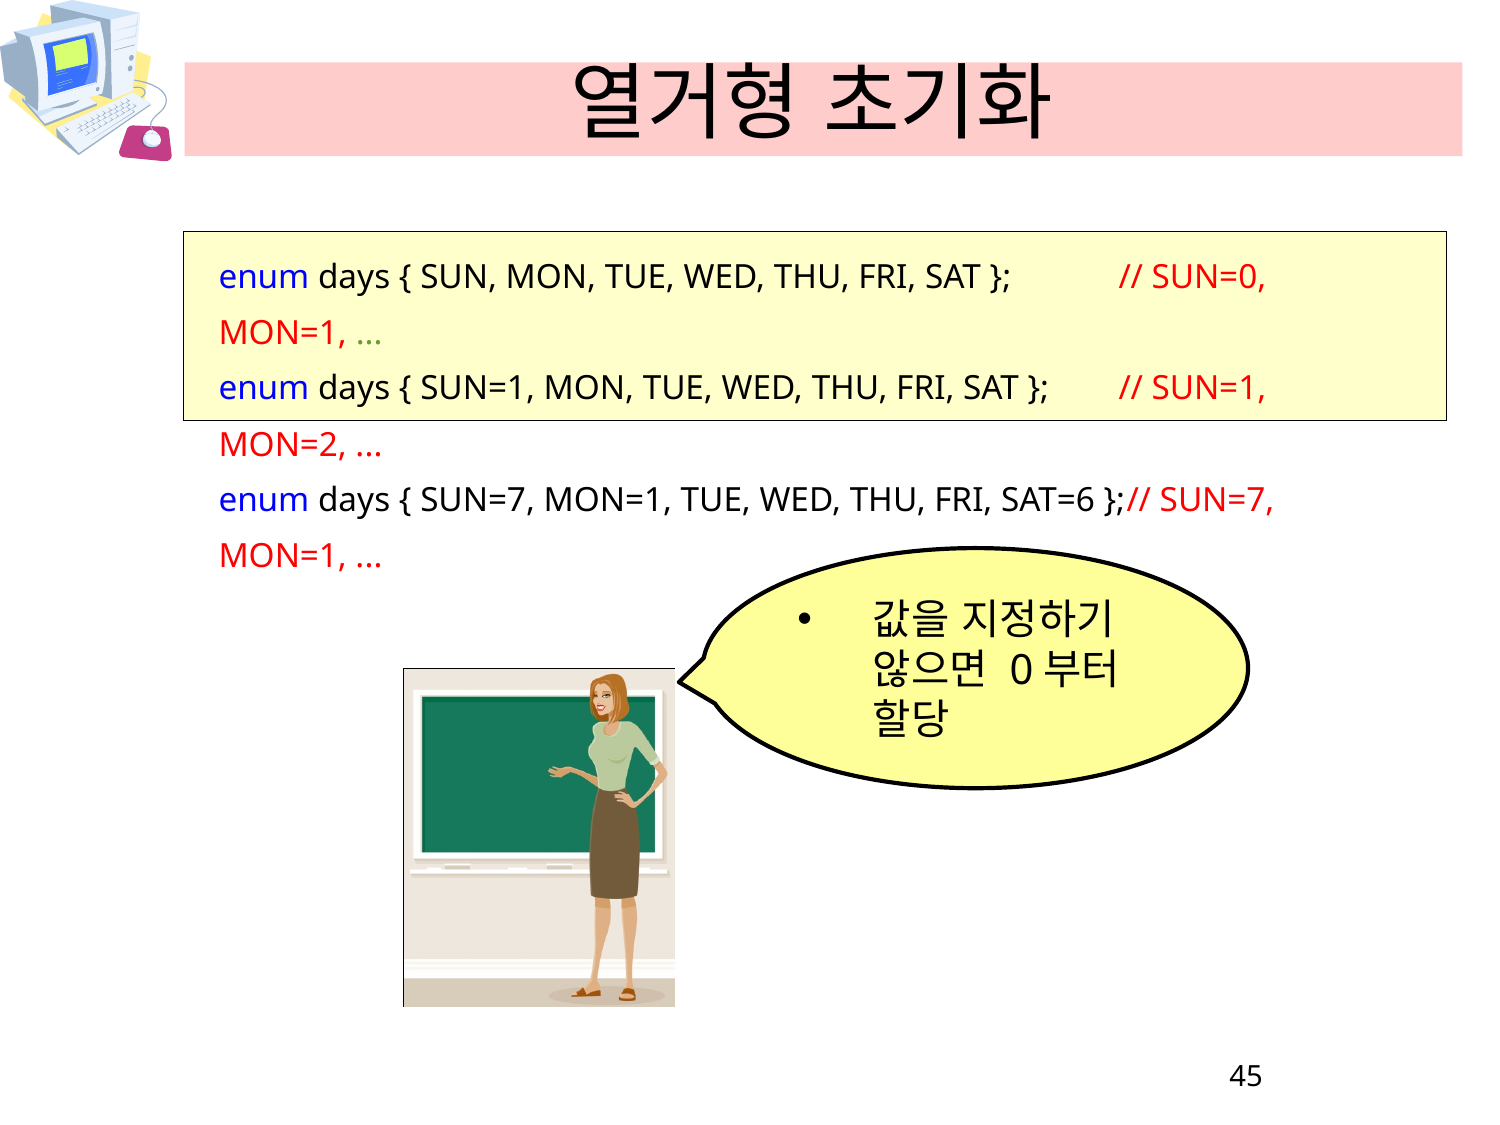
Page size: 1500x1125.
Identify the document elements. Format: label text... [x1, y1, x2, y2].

text_box 값을 지정하기 않으면 0부터 할당 [680, 545, 1251, 791]
slide_number 45 [965, 1050, 1278, 1125]
title 열거형 초기화 [184, 62, 1463, 157]
picture [402, 667, 675, 1008]
text_box enum days { SUN, MON, TUE, WED, THU, FRI, SAT }; // SUN=0, MON=1, ... enum days { SUN=1, MON, TUE, WED, THU, FRI, SAT }; // SUN=1, MON=2, ... enum days { SUN=7, MON=1, TUE, WED, THU, FRI, SAT=6 };// SUN=7, MON=1, ... [183, 231, 1447, 421]
